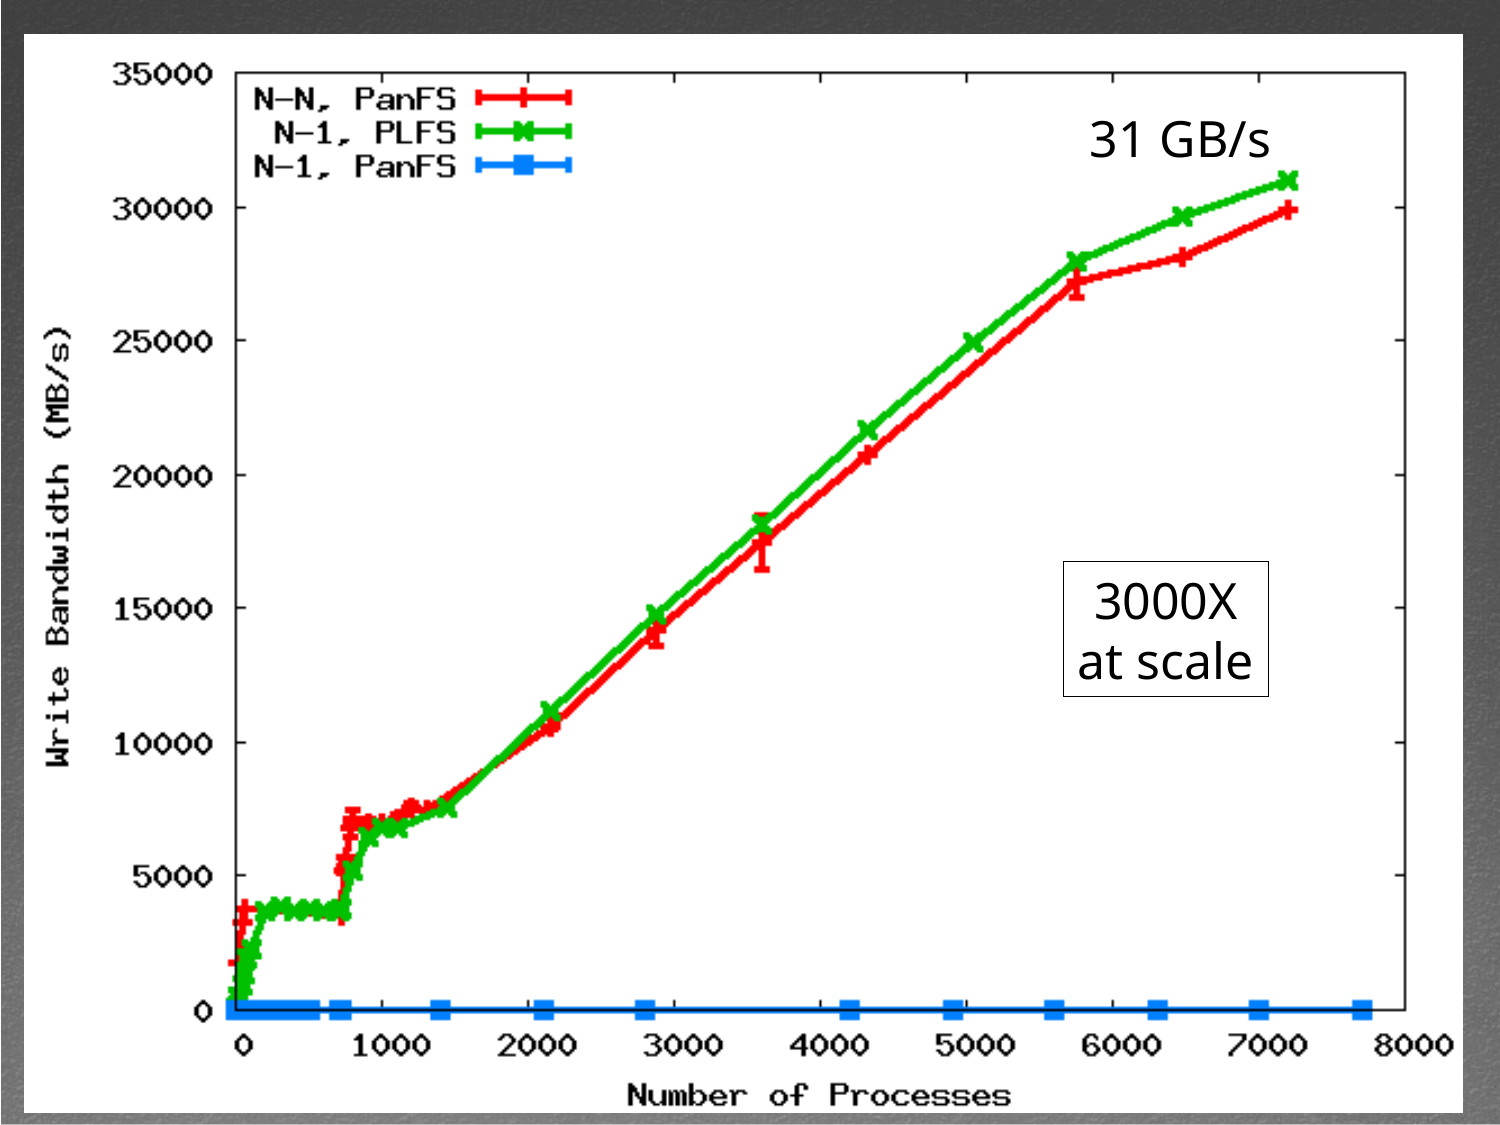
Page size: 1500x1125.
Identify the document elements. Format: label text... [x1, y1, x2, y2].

title PLFS on three major HPC PFS’s [24, 10, 1475, 150]
picture [0, 0, 1500, 1125]
